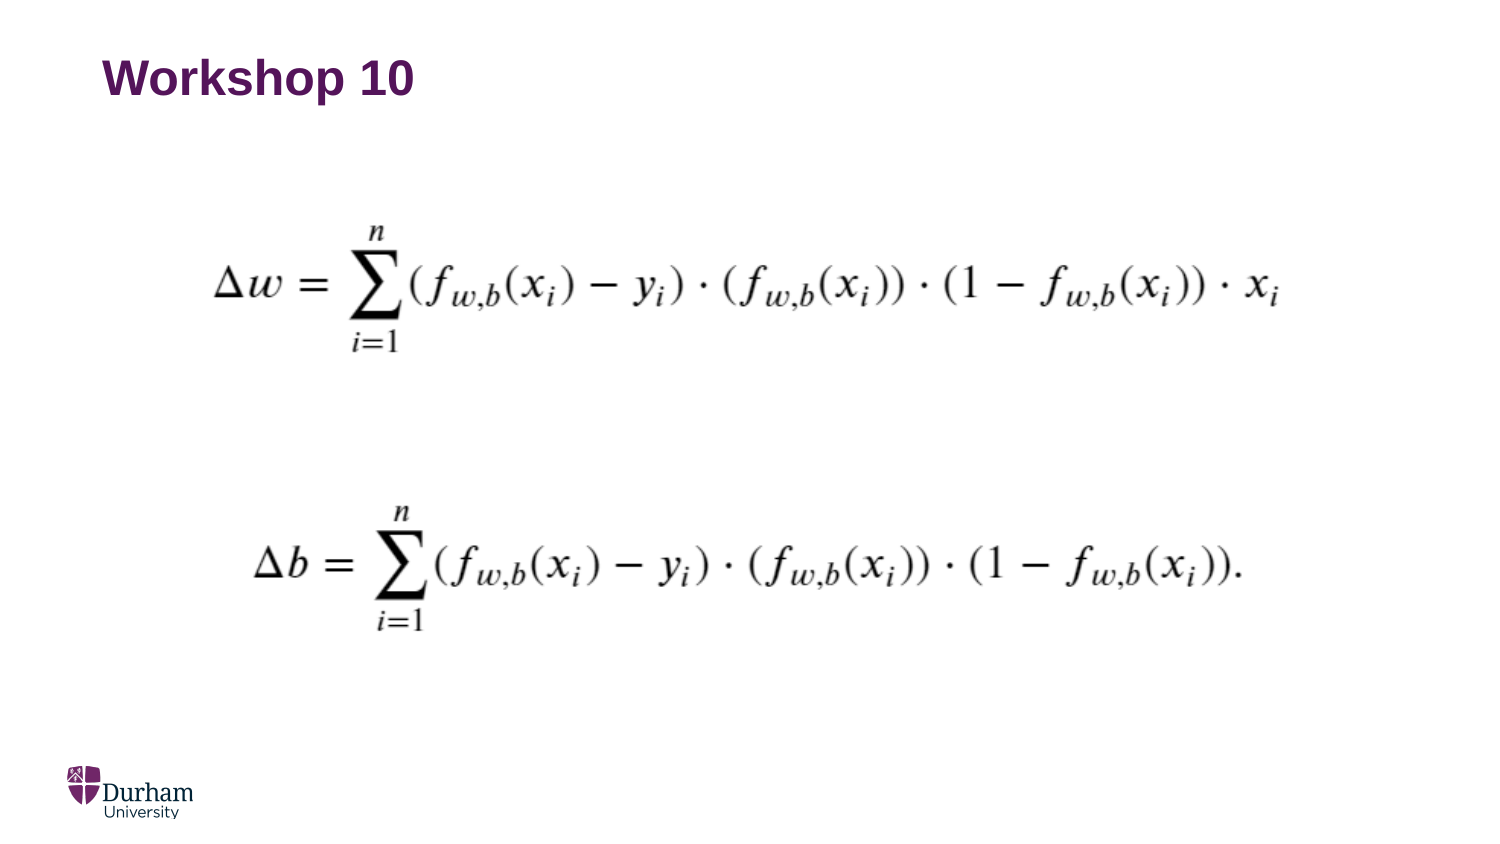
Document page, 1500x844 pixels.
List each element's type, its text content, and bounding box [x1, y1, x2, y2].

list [120, 202, 1321, 689]
title Workshop 10 [101, 45, 1399, 187]
